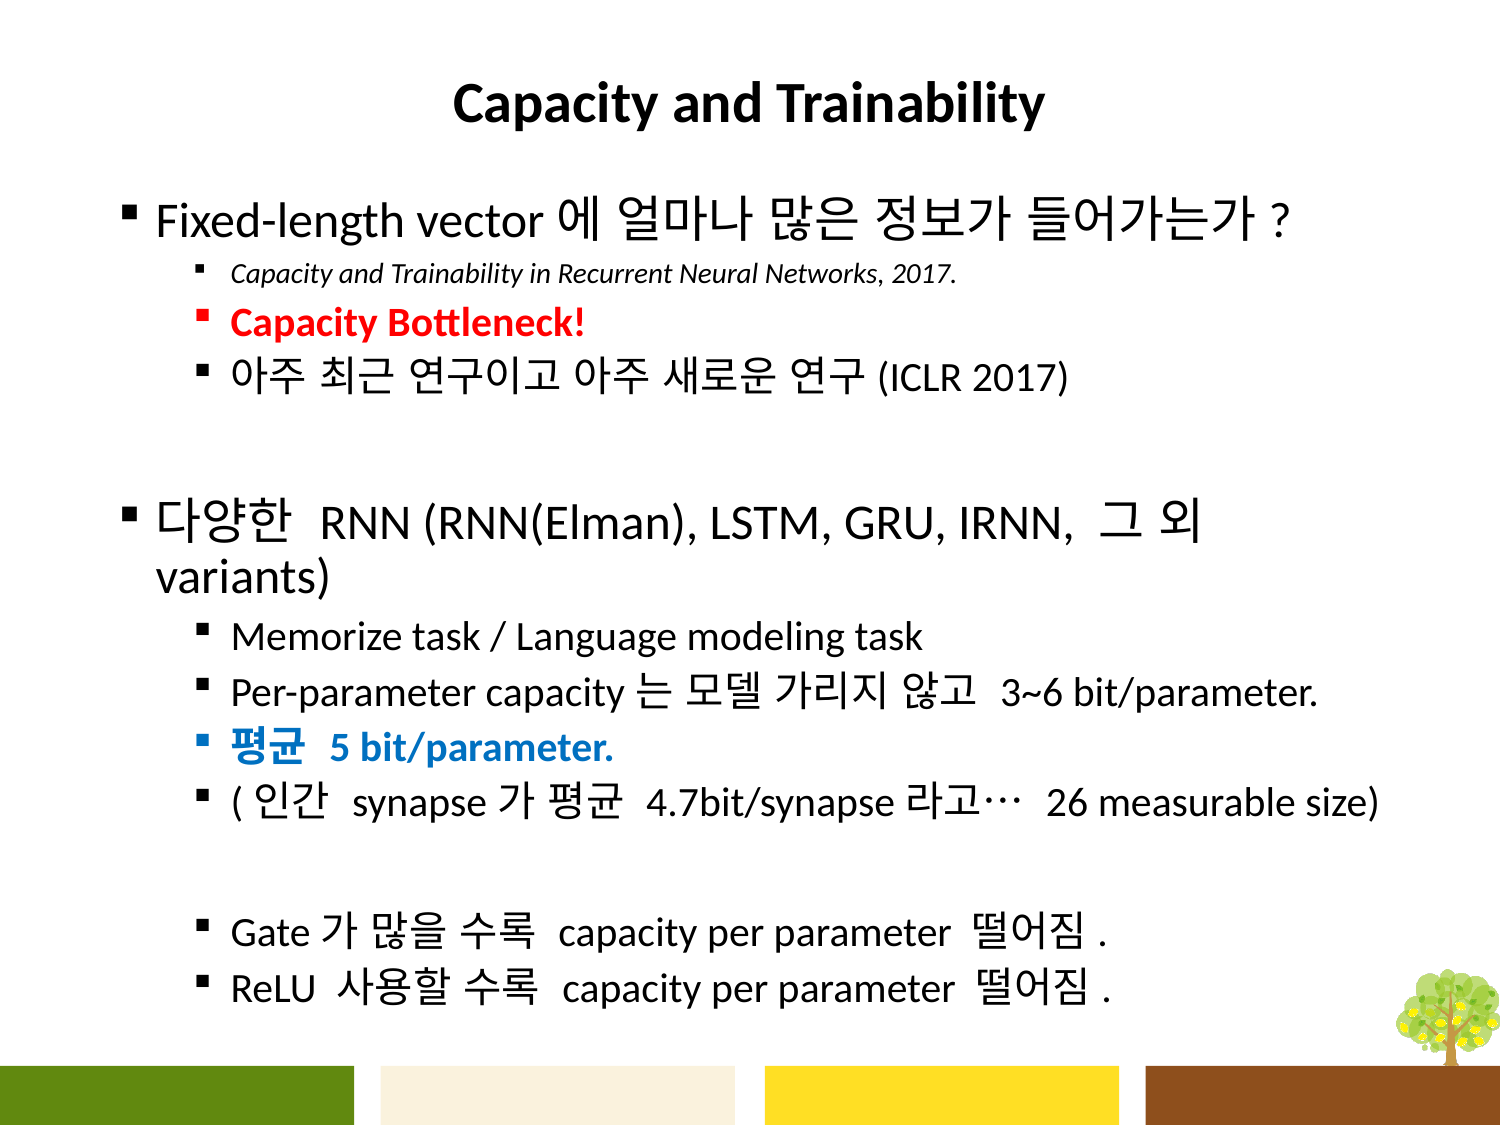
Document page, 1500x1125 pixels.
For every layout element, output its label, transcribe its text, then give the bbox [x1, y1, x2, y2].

list Fixed-length vector에 얼마나 많은 정보가 들어가는가? Capacity and Trainability in Recurrent Neural Networks, 2017. Capacity Bottleneck! 아주 최근 연구이고 아주 새로운 연구(ICLR 2017) 다양한 RNN (RNN(Elman), LSTM, GRU, IRNN, 그 외 variants) Memorize task / Language modeling task Per-parameter capacity는 모델 가리지 않고 3~6 bit/parameter. 평균 5 bit/parameter. (인간 synapse가 평균 4.7bit/synapse라고… 26 measurable size) Gate가 많을 수록 capacity per parameter 떨어짐. ReLU 사용할 수록 capacity per parameter 떨어짐. [103, 186, 1397, 1014]
picture [1396, 969, 1500, 1066]
title Capacity and Trainability [103, 59, 1397, 149]
